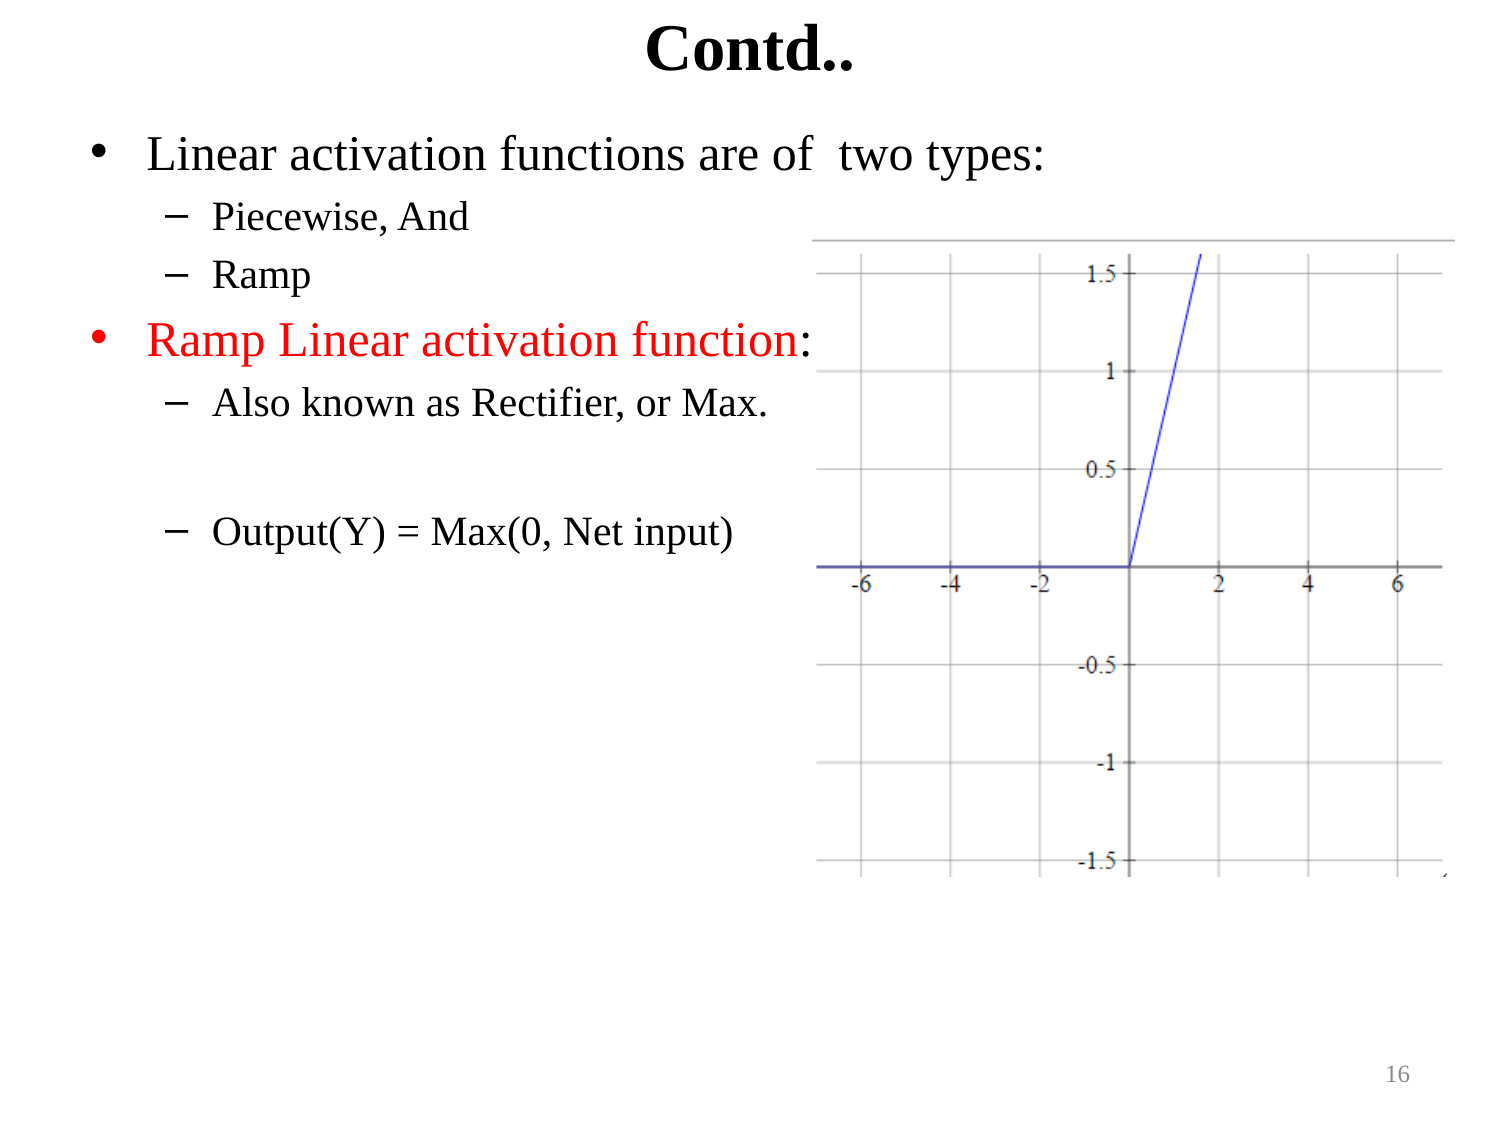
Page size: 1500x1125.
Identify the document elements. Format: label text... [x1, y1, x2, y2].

slide_number 16 [1074, 1042, 1425, 1103]
title Contd.. [0, 0, 1500, 88]
picture [812, 237, 1455, 877]
list Linear activation functions are of two types: Piecewise, And Ramp Ramp Linear activation function: Also known as Rectifier, or Max. Output(Y) = Max(0, Net input) [75, 112, 1425, 1005]
